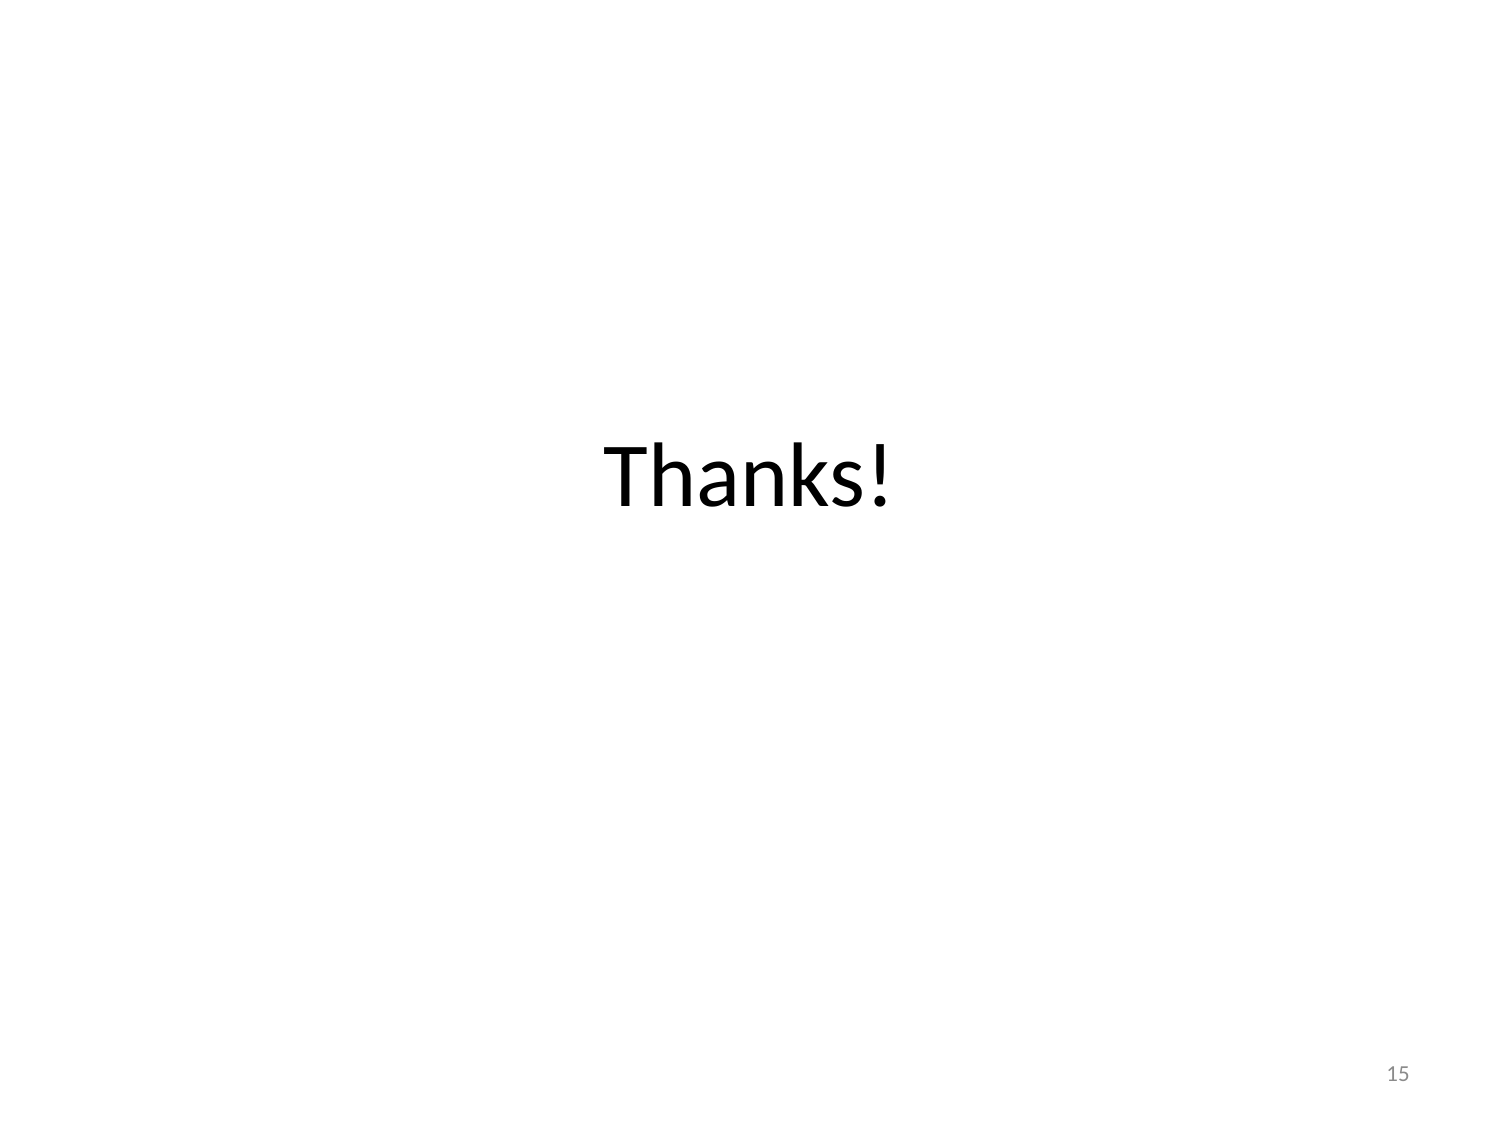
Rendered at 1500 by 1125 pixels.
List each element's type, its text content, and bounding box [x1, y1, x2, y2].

title Thanks! [112, 349, 1388, 591]
slide_number 15 [1074, 1042, 1425, 1103]
